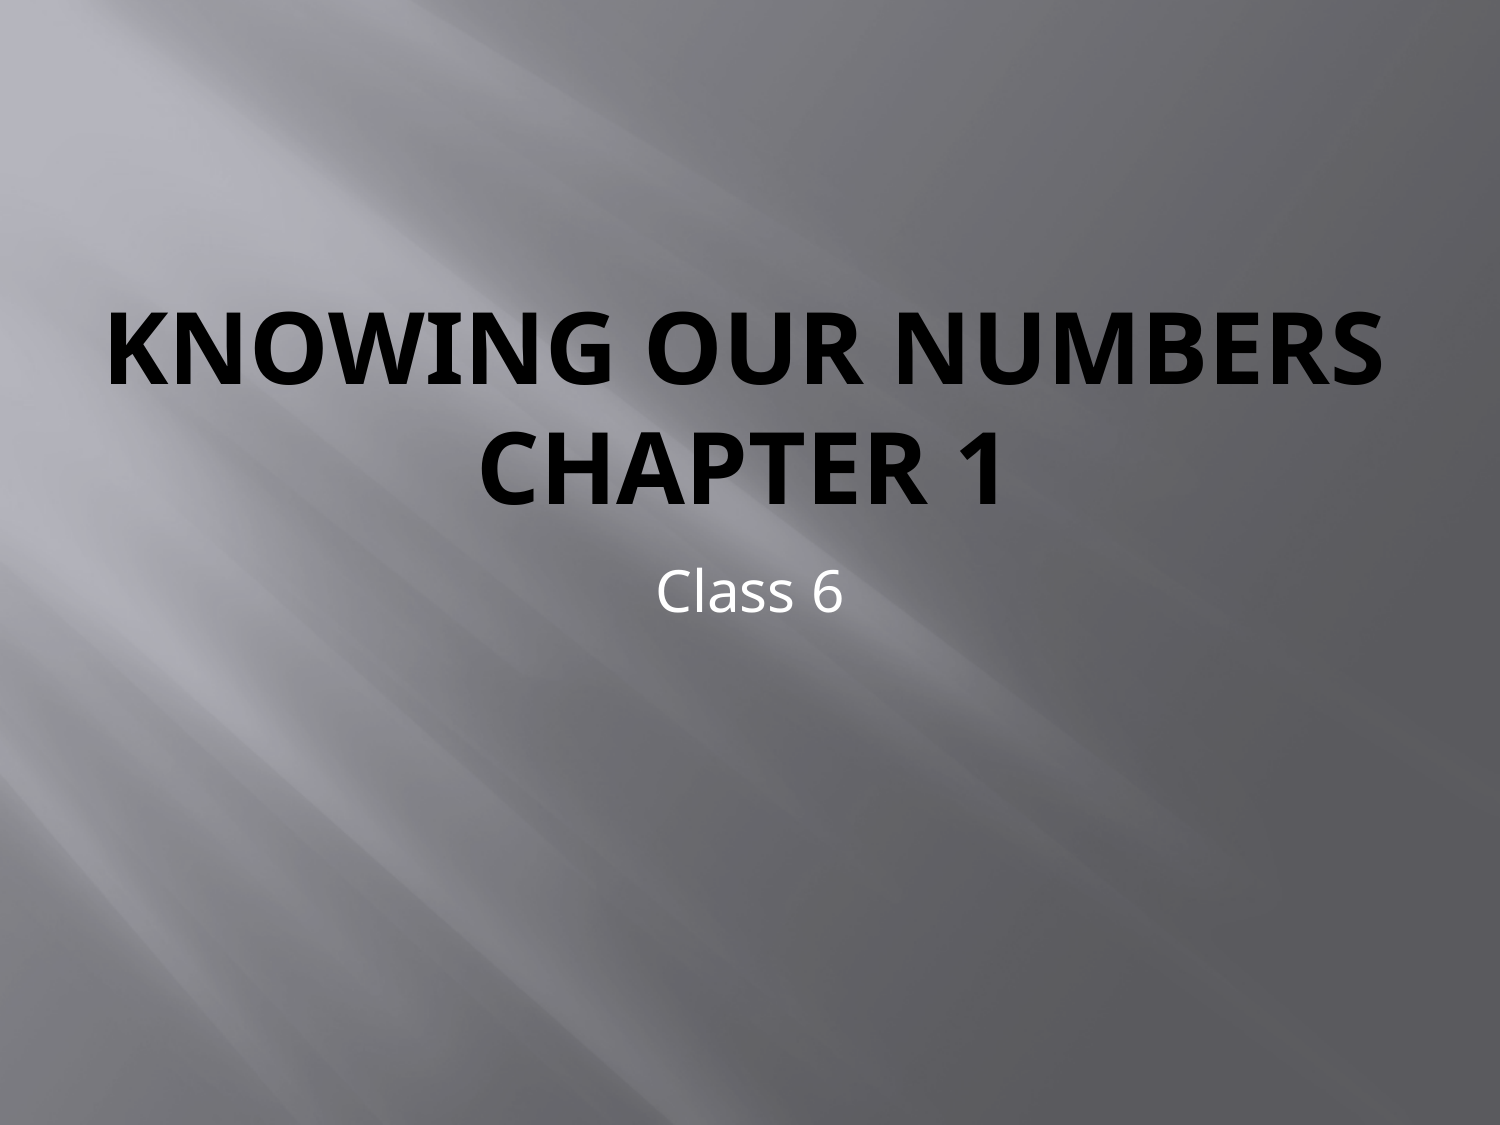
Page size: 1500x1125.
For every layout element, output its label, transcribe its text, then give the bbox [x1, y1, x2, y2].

subtitle Class 6 [225, 546, 1275, 834]
title Knowing our numbers chapter 1 [69, 224, 1420, 525]
